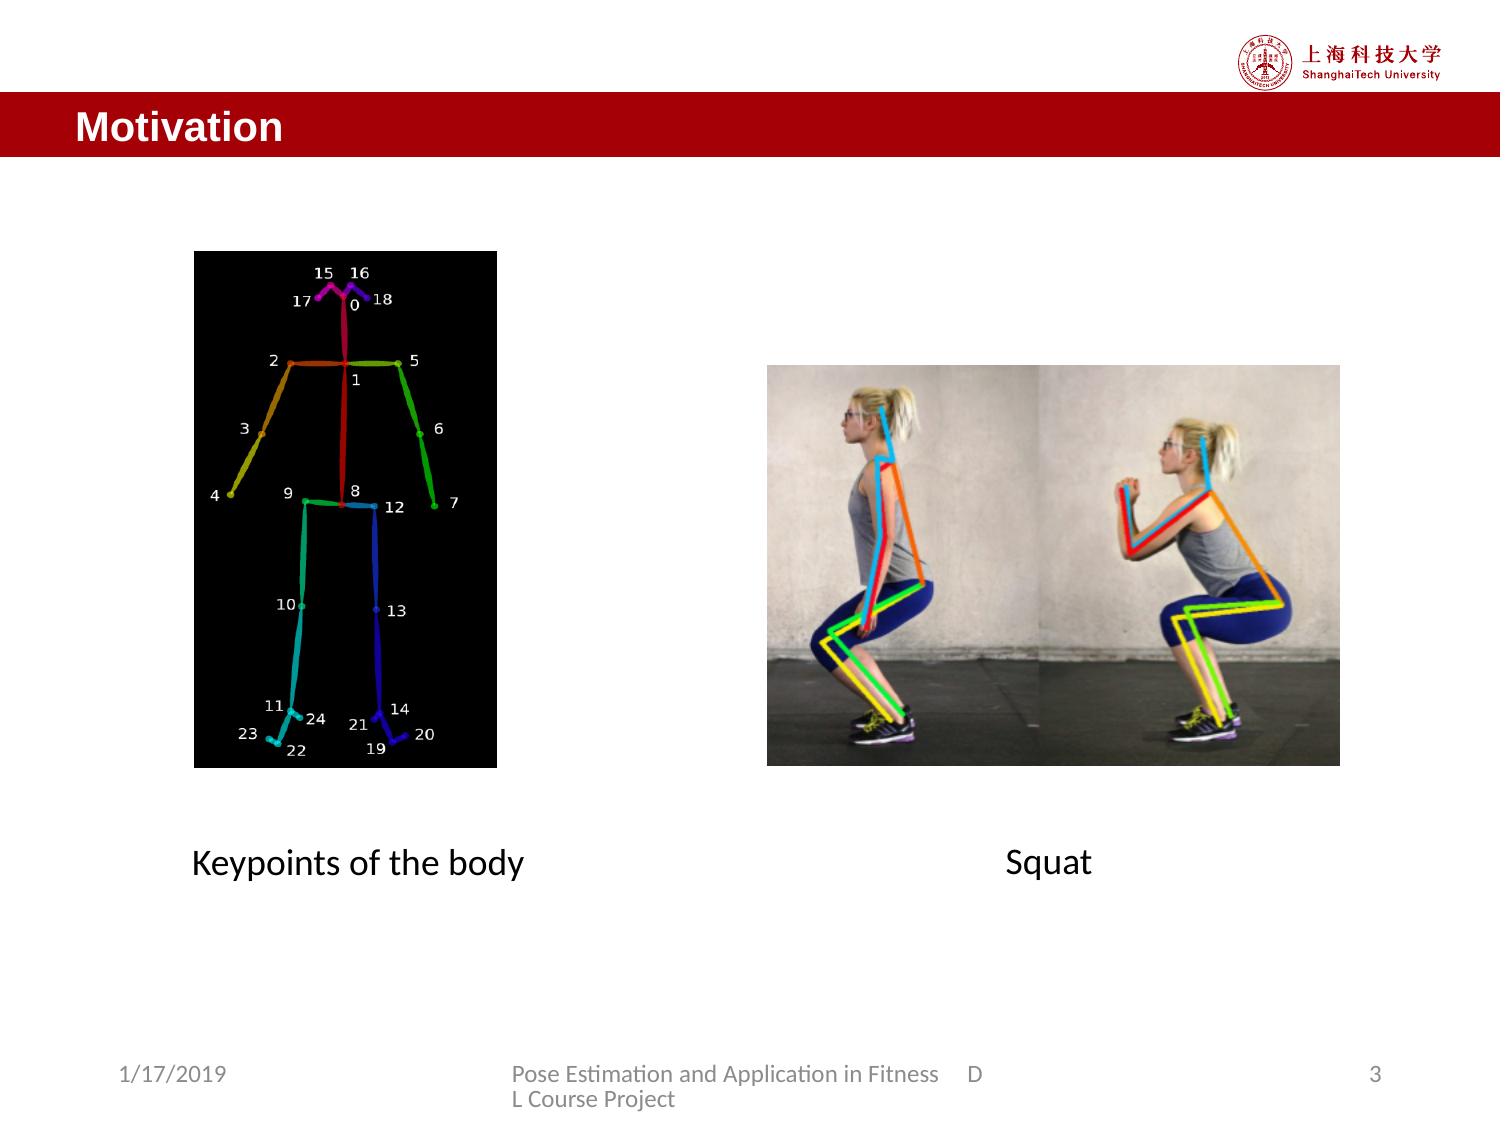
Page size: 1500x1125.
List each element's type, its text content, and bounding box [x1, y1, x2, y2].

picture [1237, 34, 1441, 91]
text_box Keypoints of the body [177, 831, 571, 891]
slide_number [103, 1042, 441, 1103]
slide_number 3 [1059, 1042, 1397, 1103]
picture [766, 365, 1340, 766]
text_box Squat [990, 829, 1116, 890]
text_box Motivation [0, 92, 1500, 157]
footer Pose Estimation and Application in Fitness DL Course Project [496, 1042, 1004, 1103]
picture [194, 251, 497, 768]
